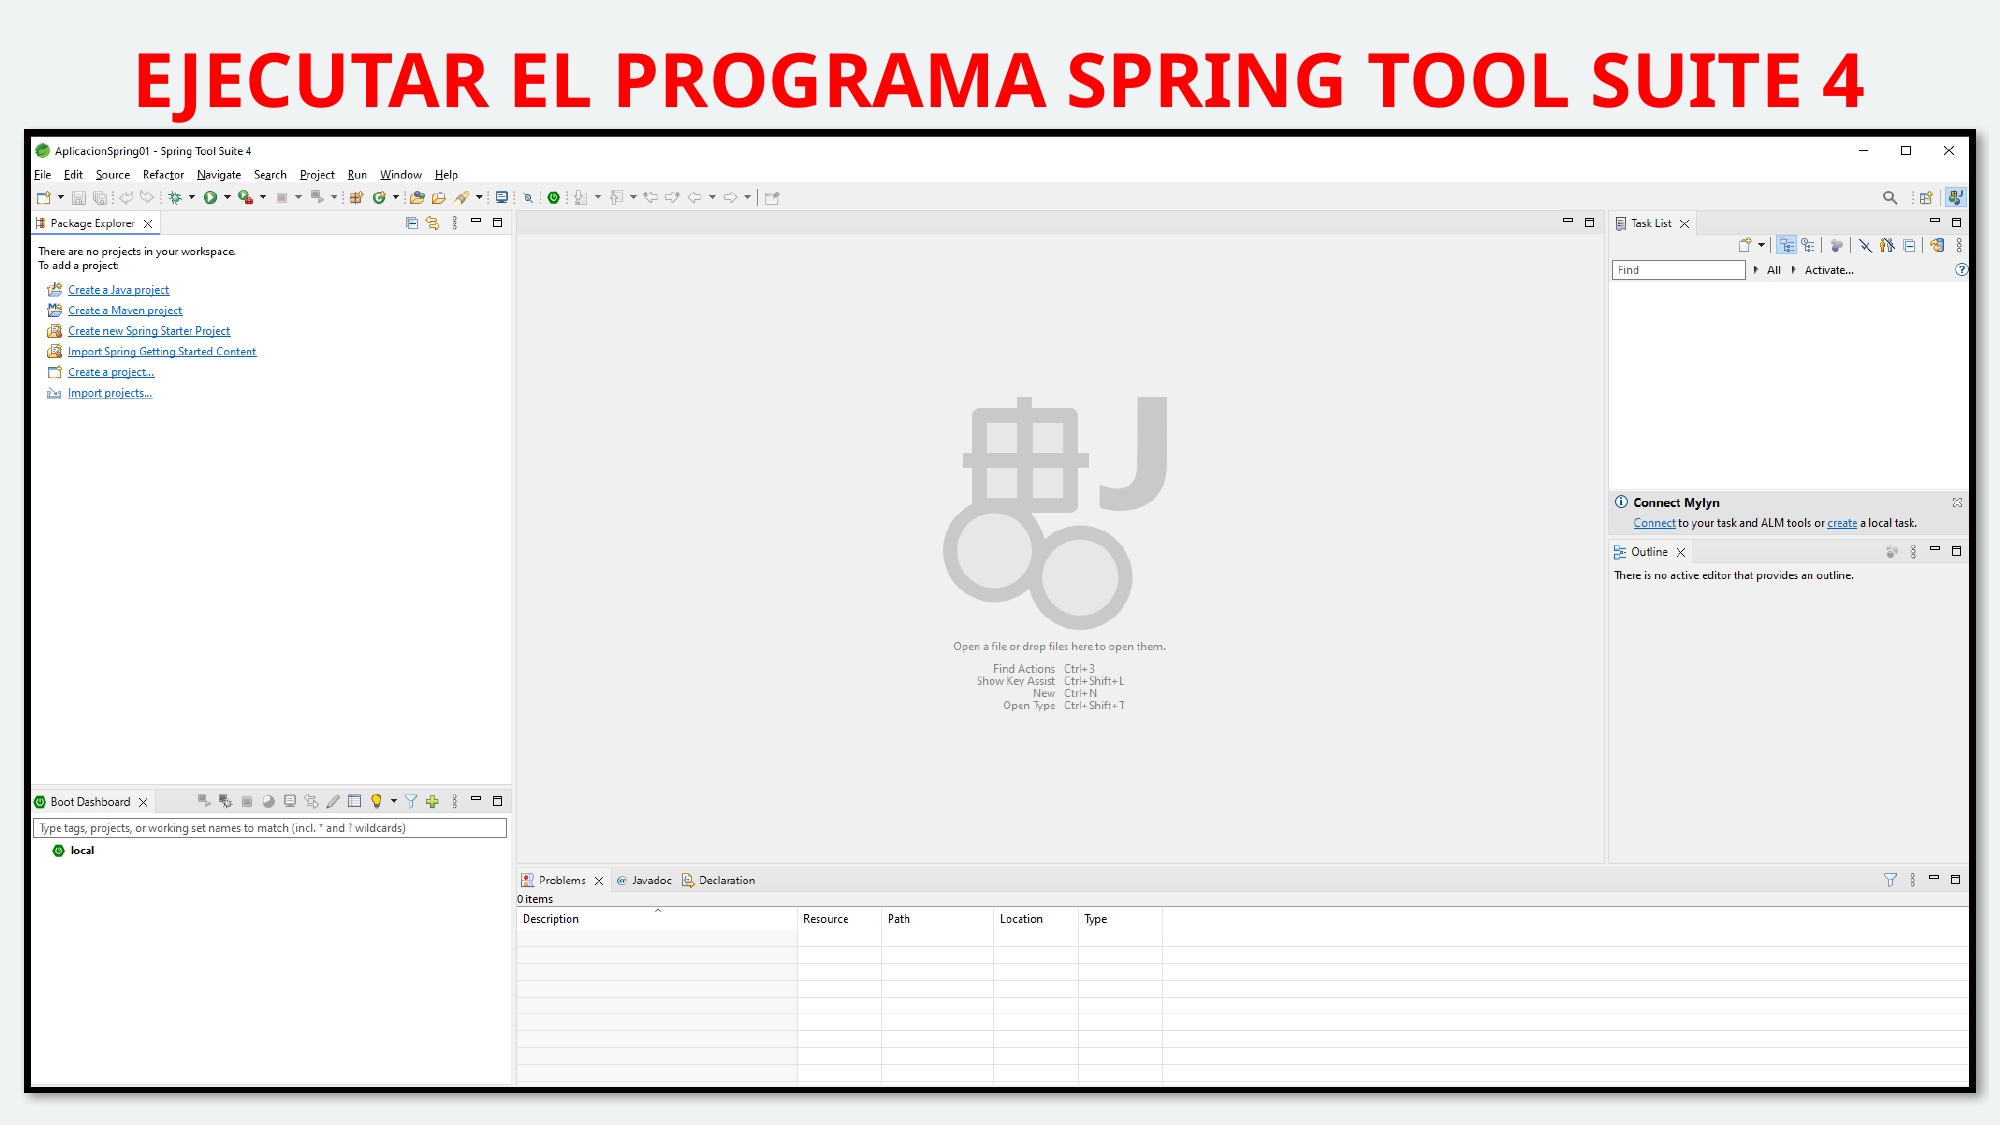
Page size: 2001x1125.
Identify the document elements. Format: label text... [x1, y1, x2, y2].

picture [30, 135, 1970, 1087]
text_box EJECUTAR EL PROGRAMA SPRING TOOL SUITE 4 [0, 25, 2000, 131]
